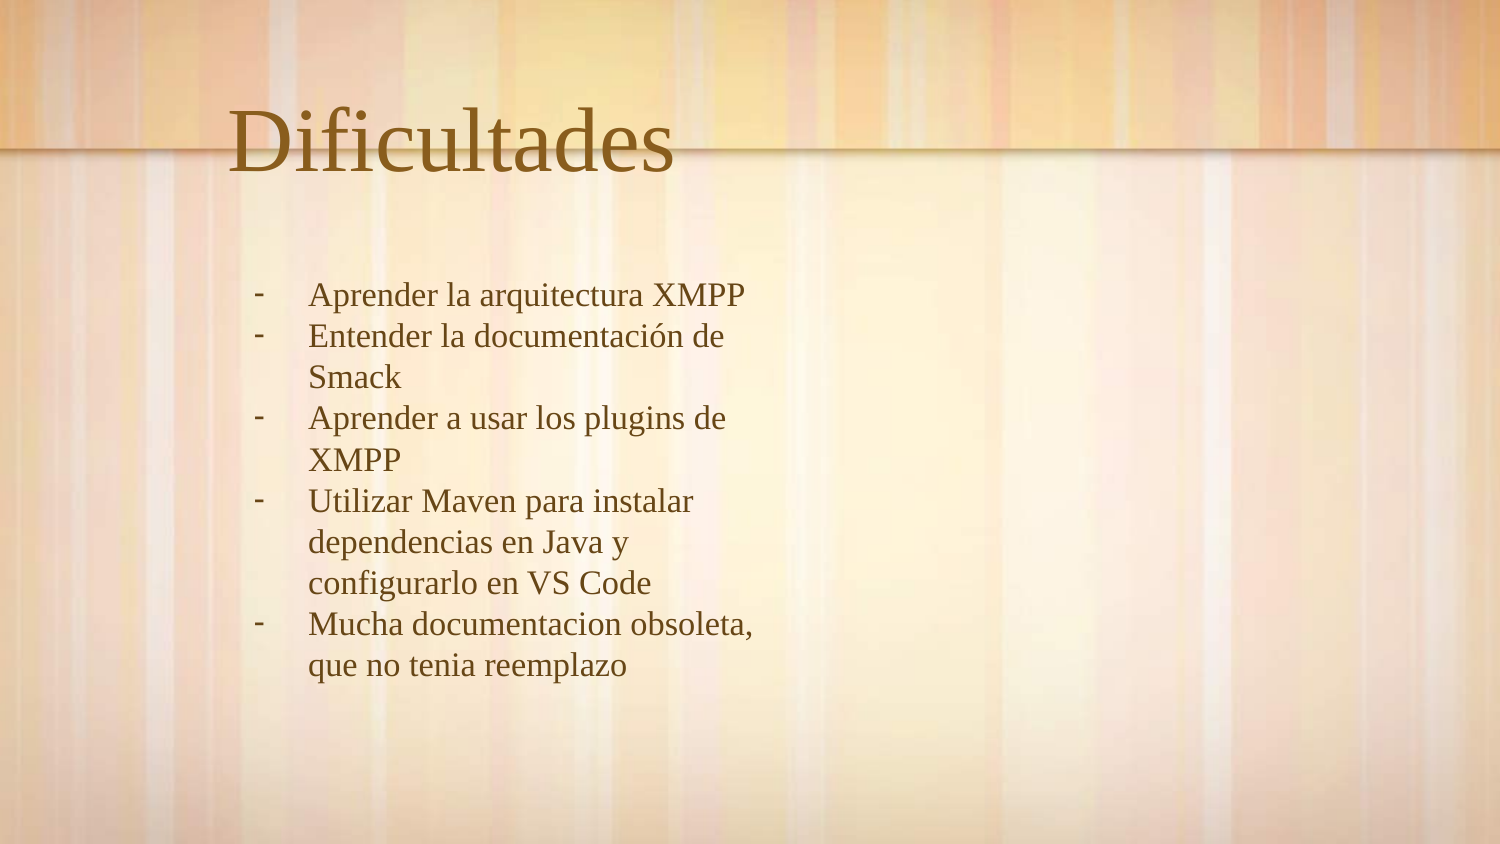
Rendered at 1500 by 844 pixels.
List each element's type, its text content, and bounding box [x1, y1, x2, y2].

list Aprender la arquitectura XMPP Entender la documentación de Smack Aprender a usar los plugins de XMPP Utilizar Maven para instalar dependencias en Java y configurarlo en VS Code Mucha documentacion obsoleta, que no tenia reemplazo [212, 257, 772, 735]
picture [0, 0, 1500, 844]
title Dificultades [212, 64, 1368, 215]
